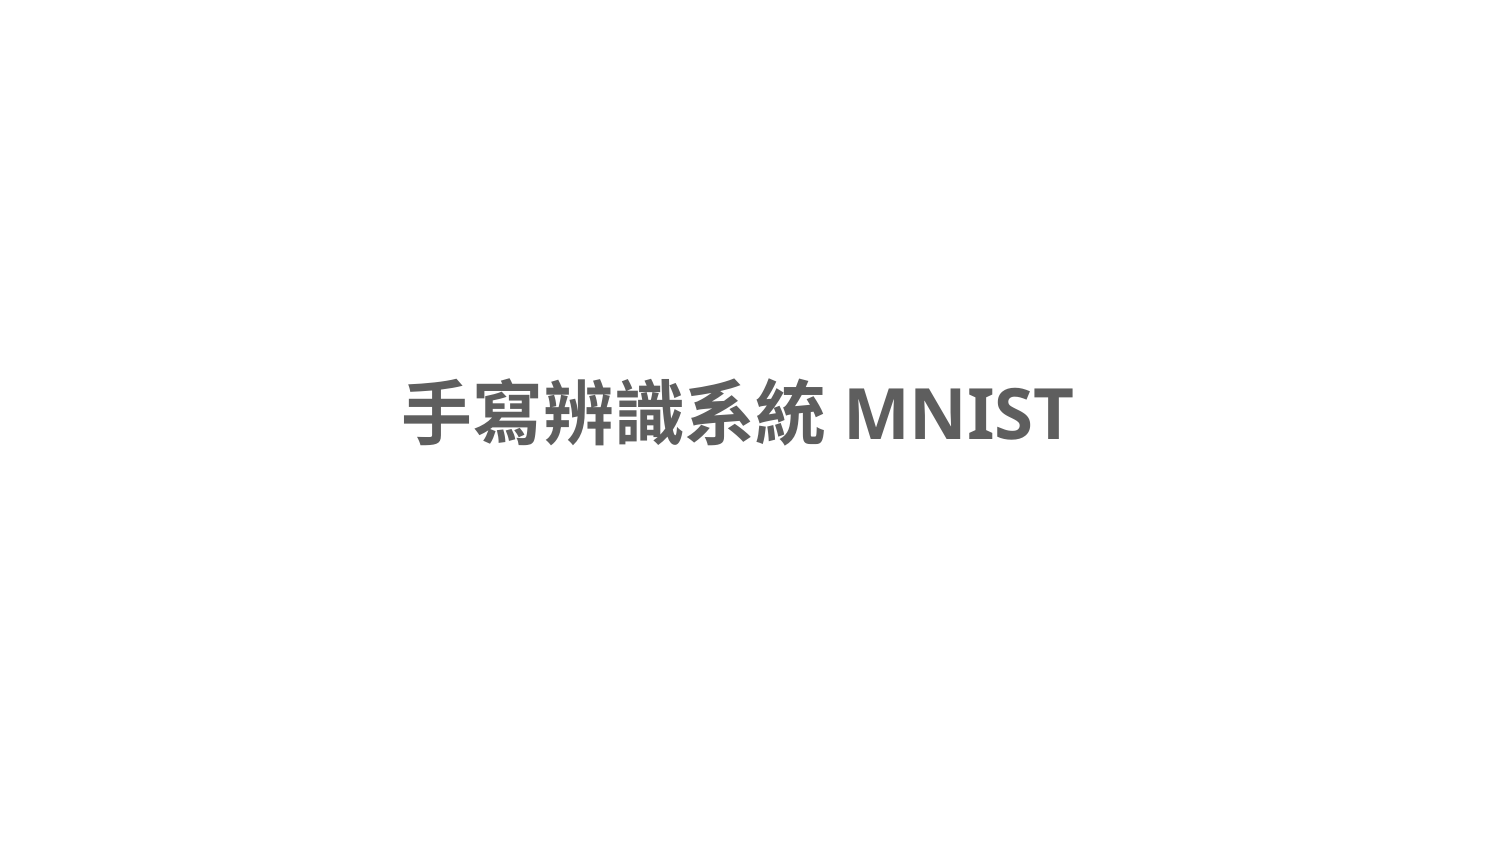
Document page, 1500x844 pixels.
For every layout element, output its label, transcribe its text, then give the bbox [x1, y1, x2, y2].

text_box 手寫辨識系統MNIST [301, 268, 1176, 554]
